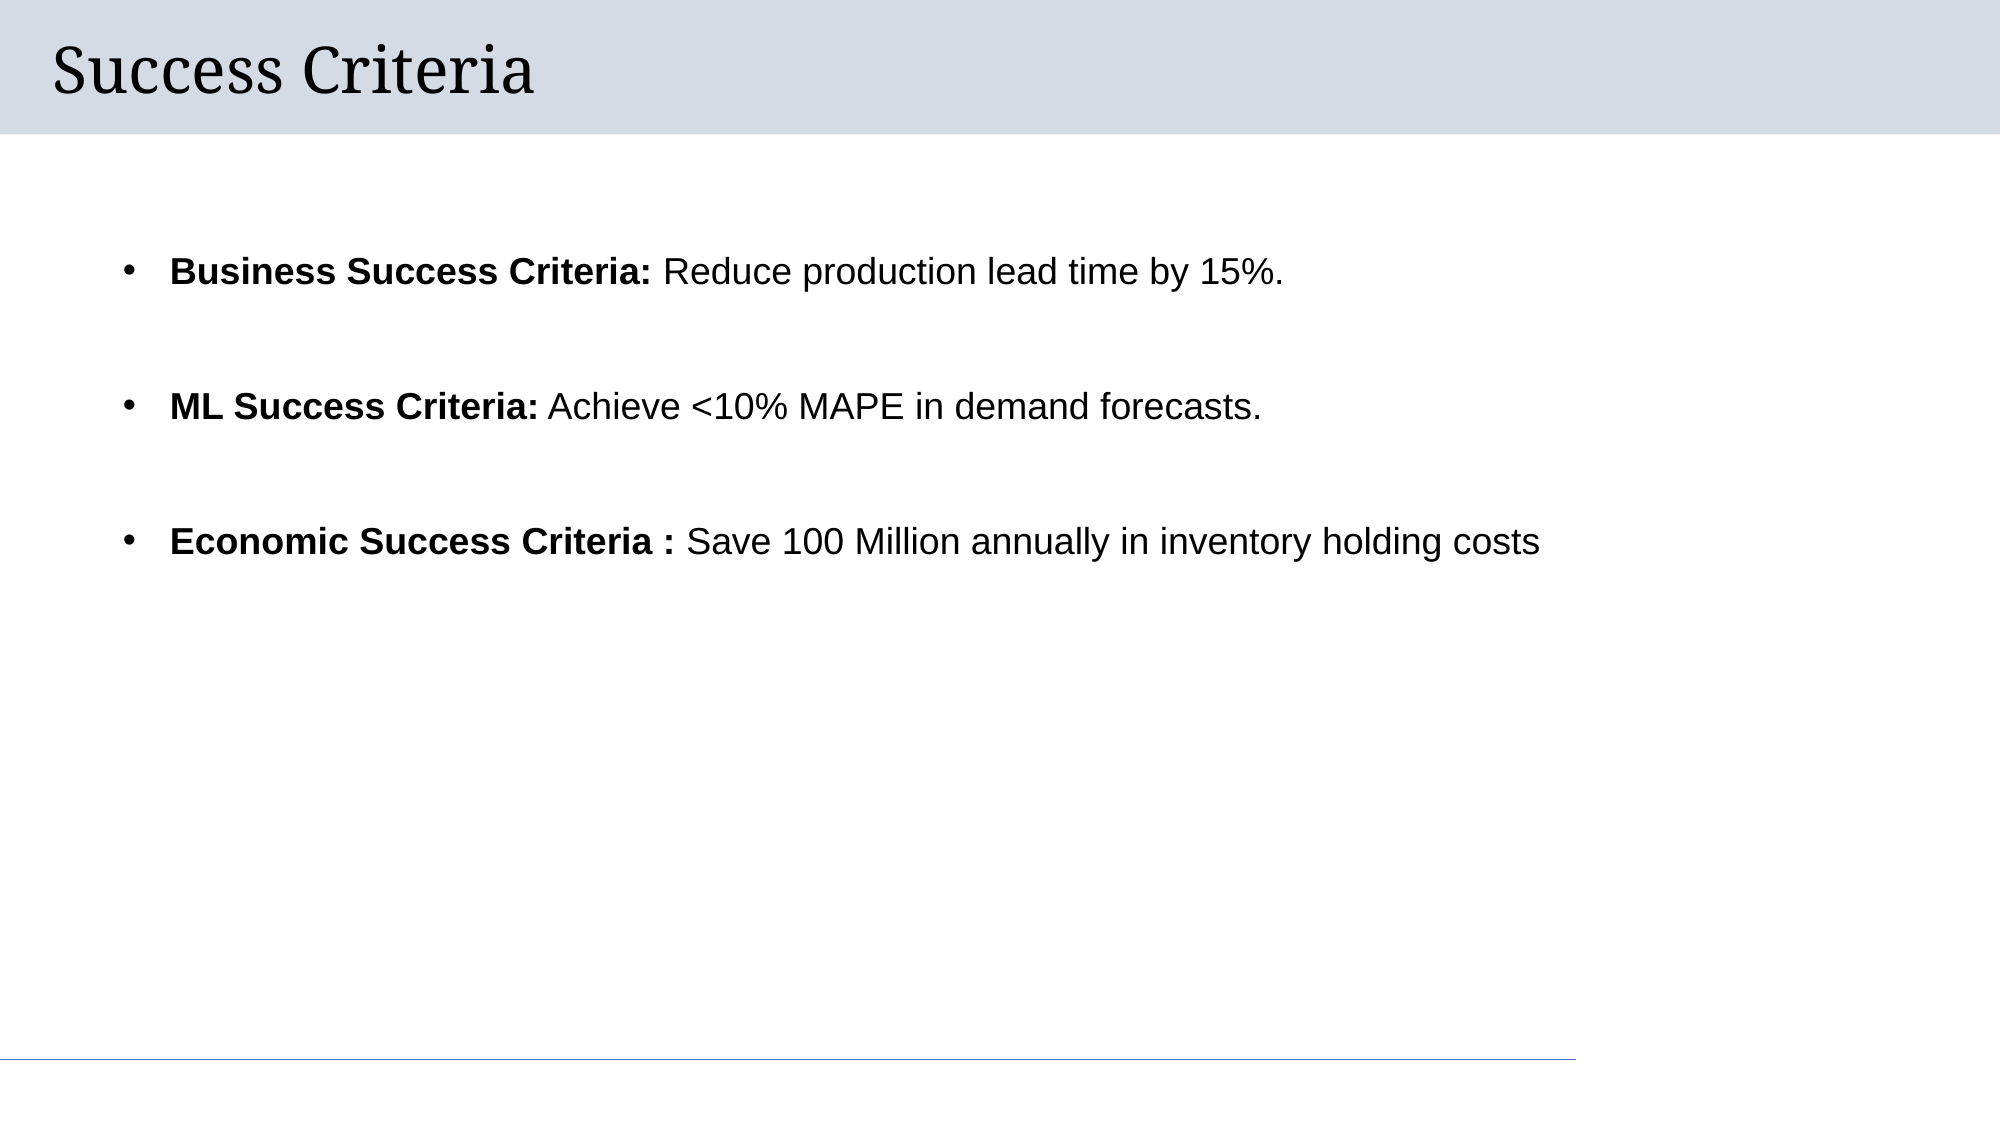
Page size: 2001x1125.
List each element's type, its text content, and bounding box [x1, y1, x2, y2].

text_box Business Success Criteria: Reduce production lead time by 15%. ML Success Criteria: Achieve <10% MAPE in demand forecasts. Economic Success Criteria : Save 100 Million annually in inventory holding costs [108, 239, 1695, 605]
title Success Criteria [37, 30, 1763, 116]
